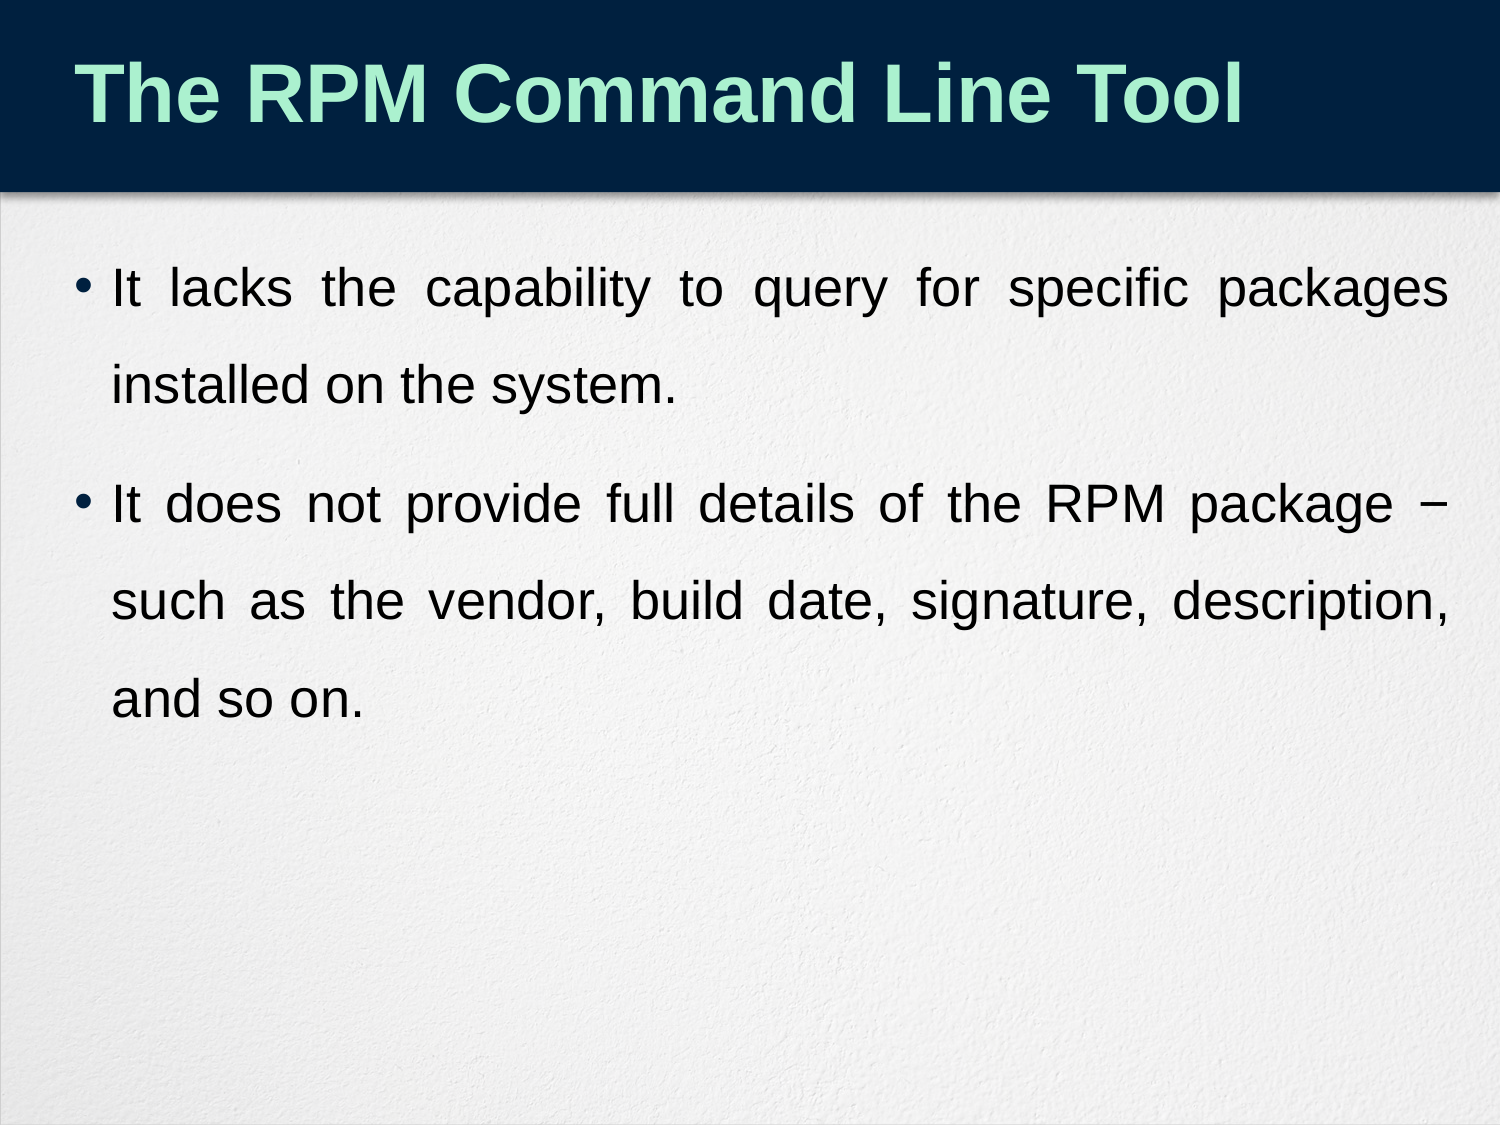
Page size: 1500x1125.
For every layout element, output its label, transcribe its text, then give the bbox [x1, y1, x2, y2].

list It lacks the capability to query for specific packages installed on the system. It does not provide full details of the RPM package − such as the vendor, build date, signature, description, and so on. [59, 212, 1468, 1099]
title The RPM Command Line Tool [59, 0, 1500, 193]
